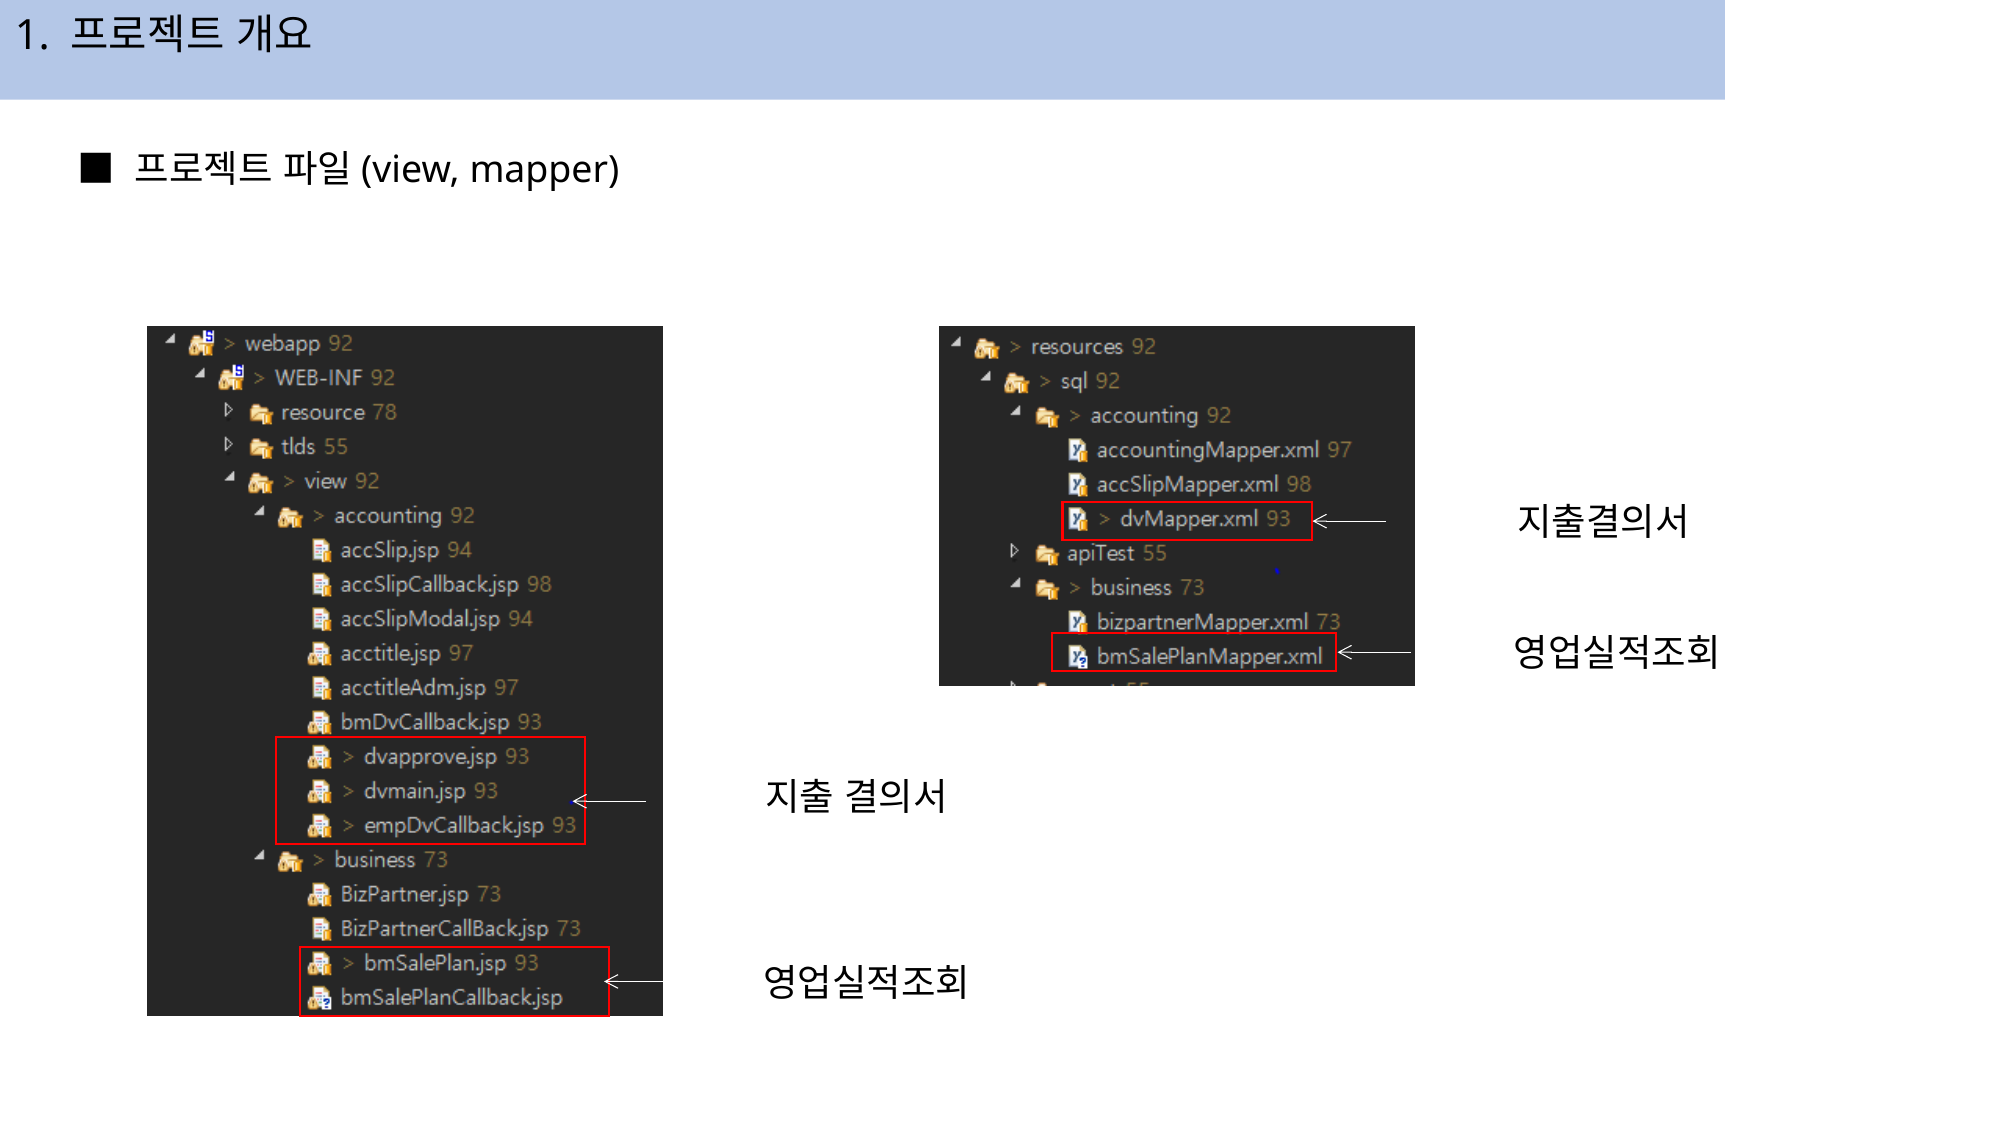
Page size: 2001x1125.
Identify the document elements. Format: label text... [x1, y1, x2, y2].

text_box 지출 결의서 [667, 765, 1046, 826]
text_box 지출결의서 [1415, 490, 1793, 551]
picture [147, 326, 663, 1016]
text_box ■ 프로젝트 파일(view, mapper) [50, 137, 647, 198]
text_box 1. 프로젝트 개요 [0, 0, 739, 65]
text_box 영업실적조회 [1428, 621, 1807, 682]
picture [939, 326, 1415, 686]
text_box 영업실적조회 [677, 951, 1057, 1011]
